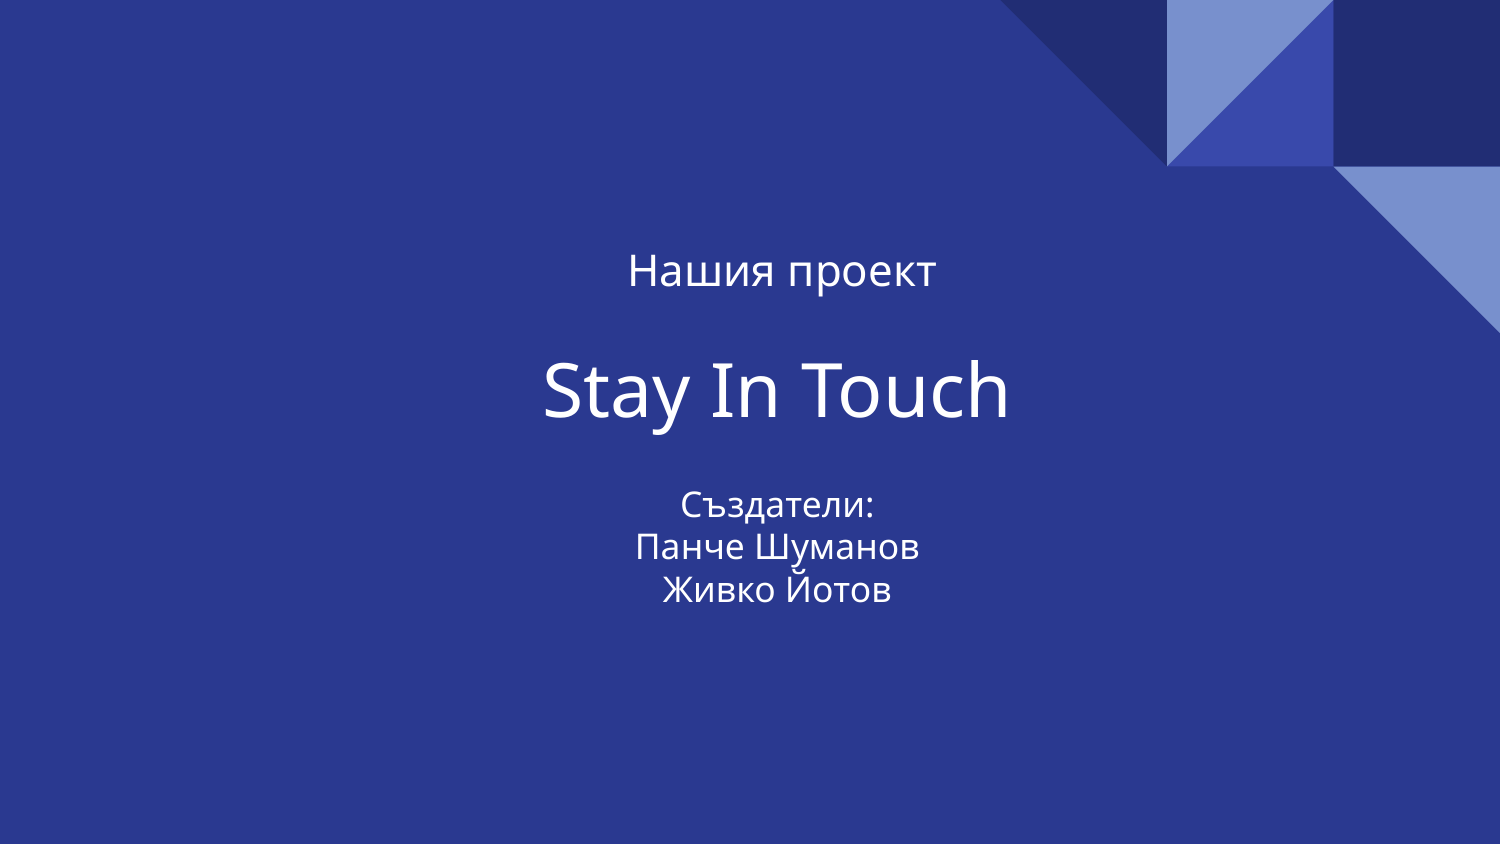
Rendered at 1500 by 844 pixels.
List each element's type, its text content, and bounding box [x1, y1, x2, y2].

title Нашия проект [118, 239, 1447, 311]
text_box Създатели: Панче Шуманов Живко Йотов [108, 466, 1447, 605]
subtitle Stay In Touch [108, 327, 1447, 454]
